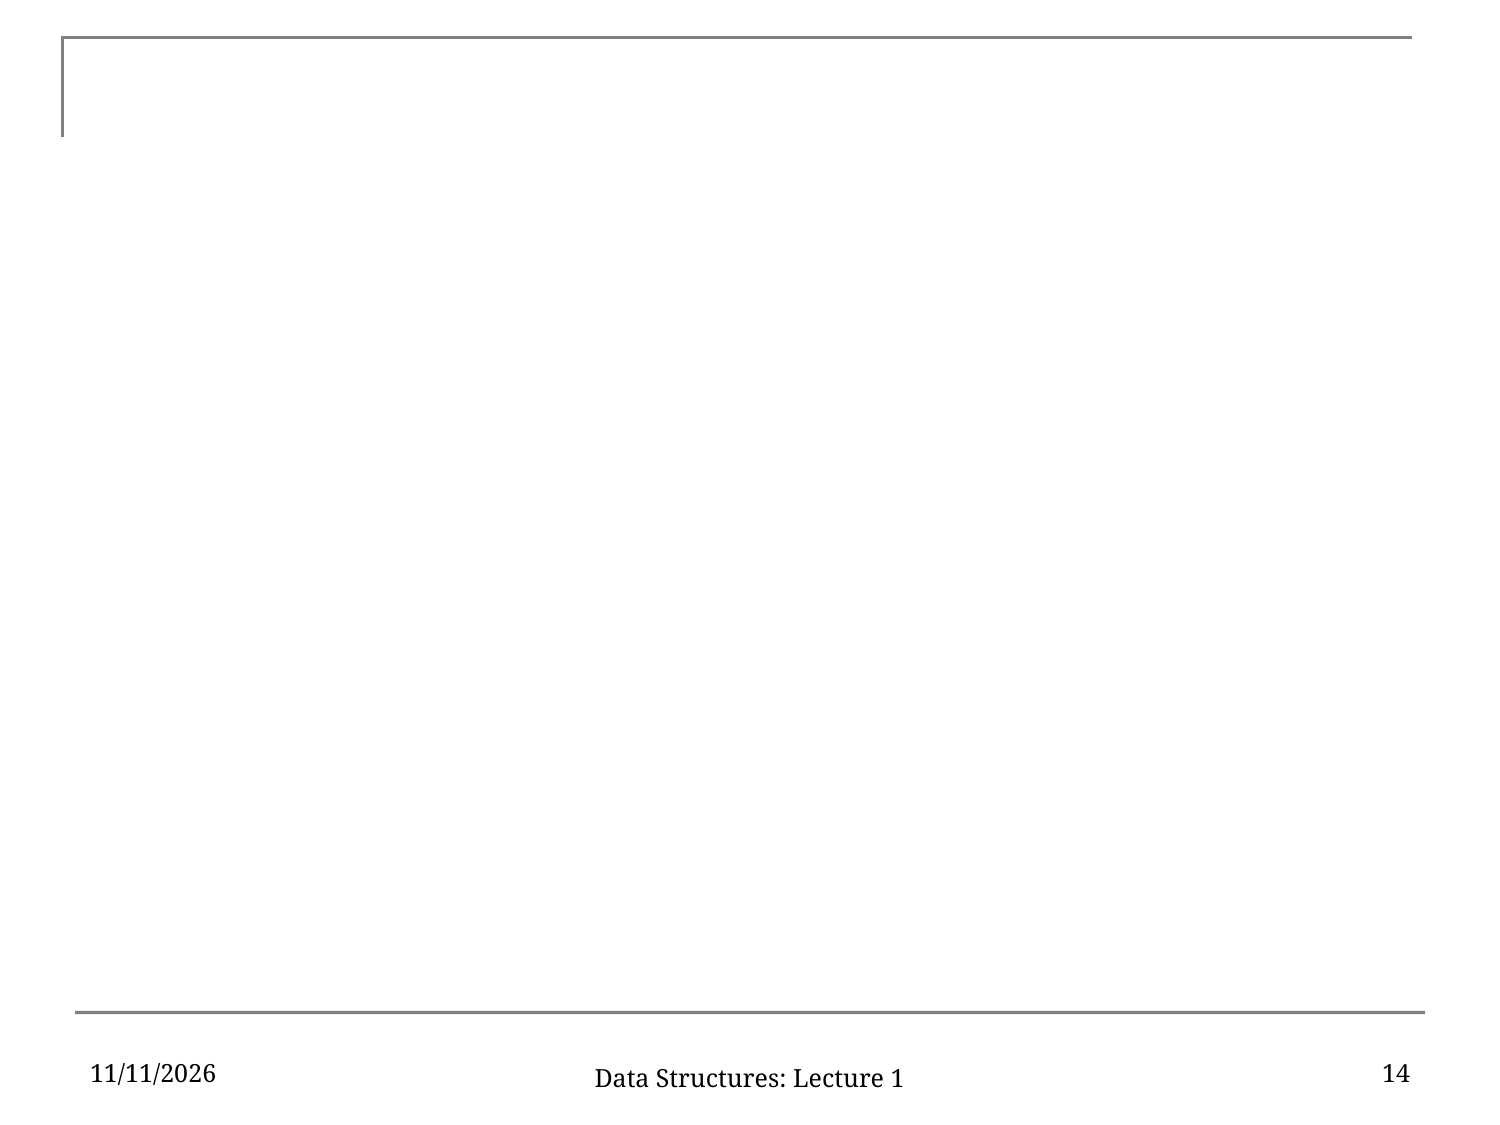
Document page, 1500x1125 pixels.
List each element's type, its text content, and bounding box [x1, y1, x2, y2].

footer Data Structures: Lecture 1 [512, 1024, 988, 1101]
slide_number 14 [1074, 1023, 1426, 1100]
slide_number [74, 1023, 426, 1100]
